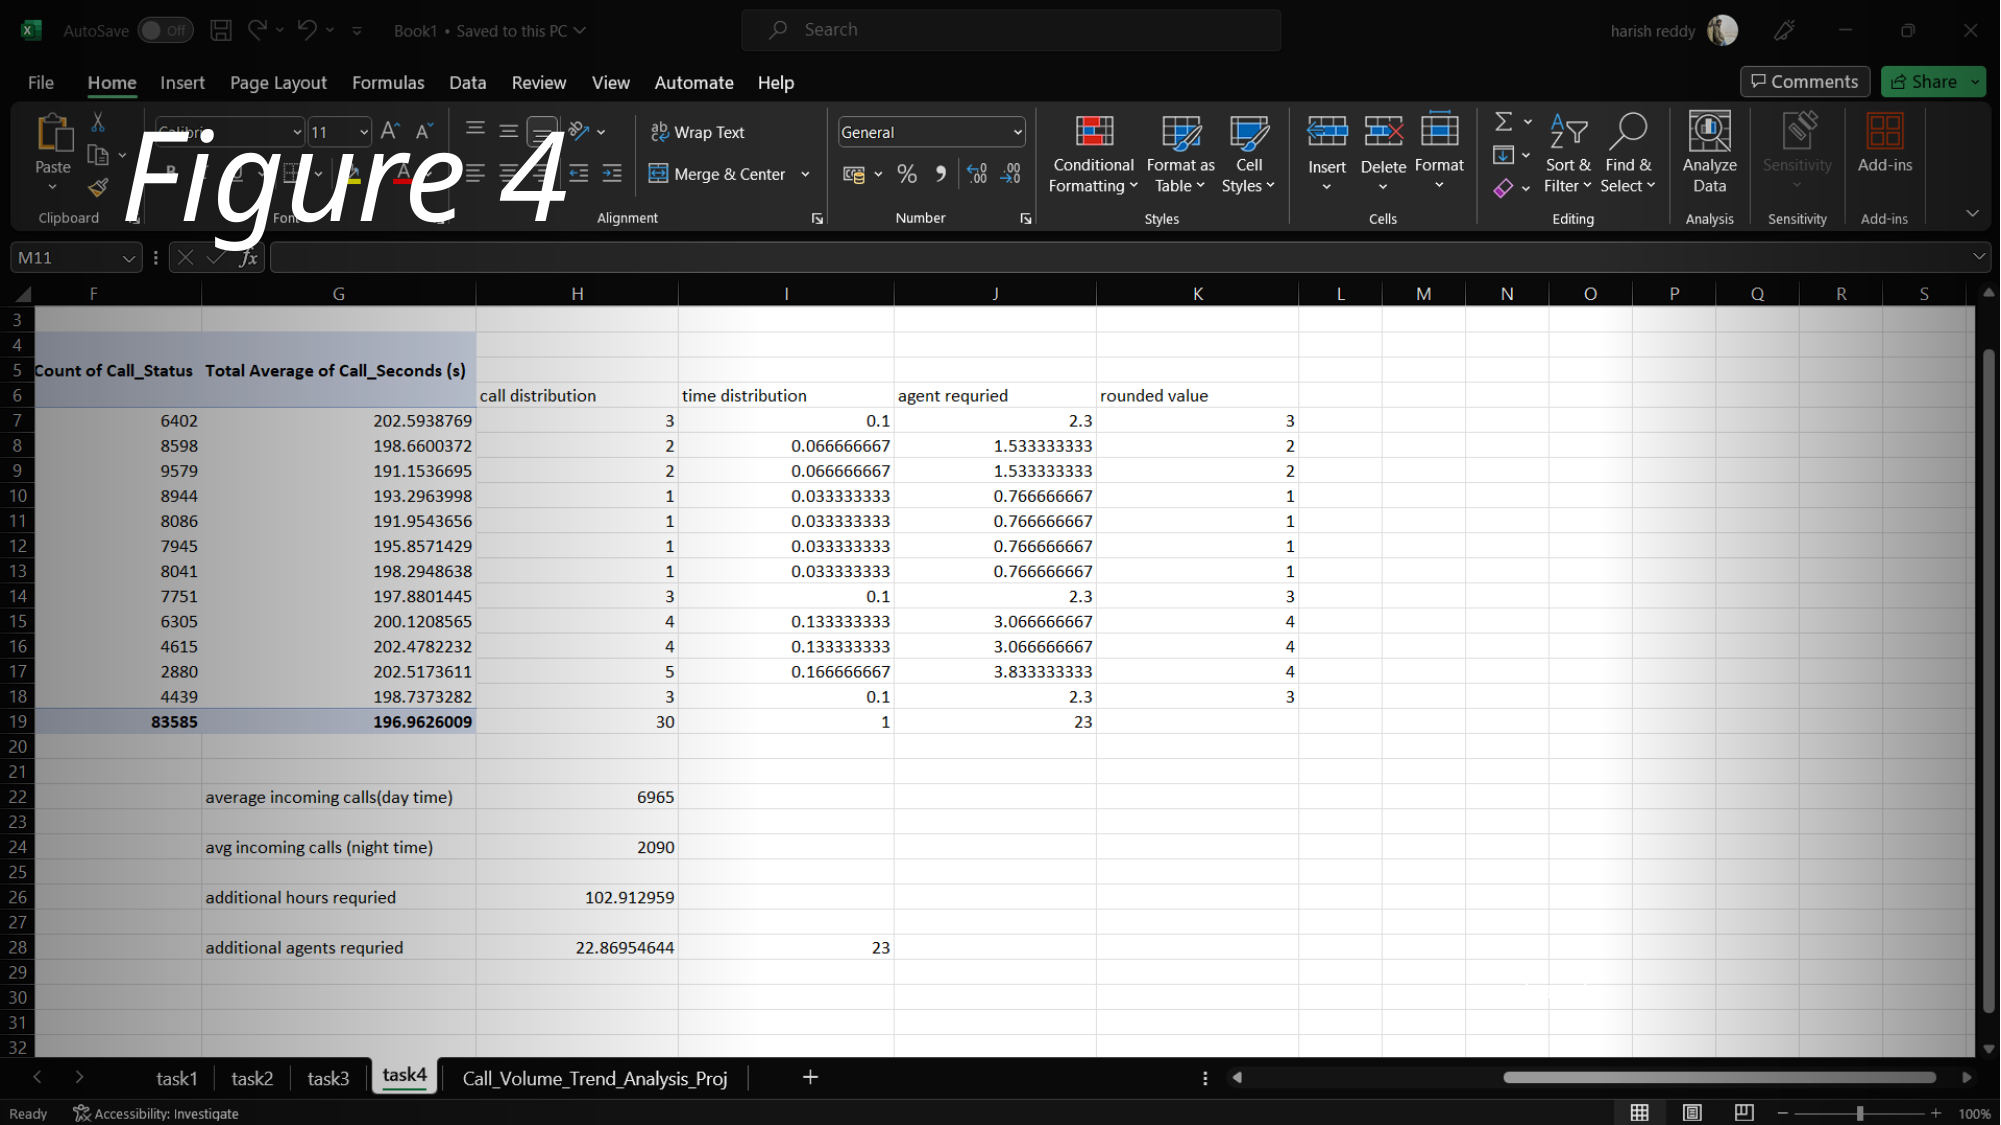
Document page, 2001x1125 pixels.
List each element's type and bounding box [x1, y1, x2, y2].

list [0, 0, 2000, 1125]
